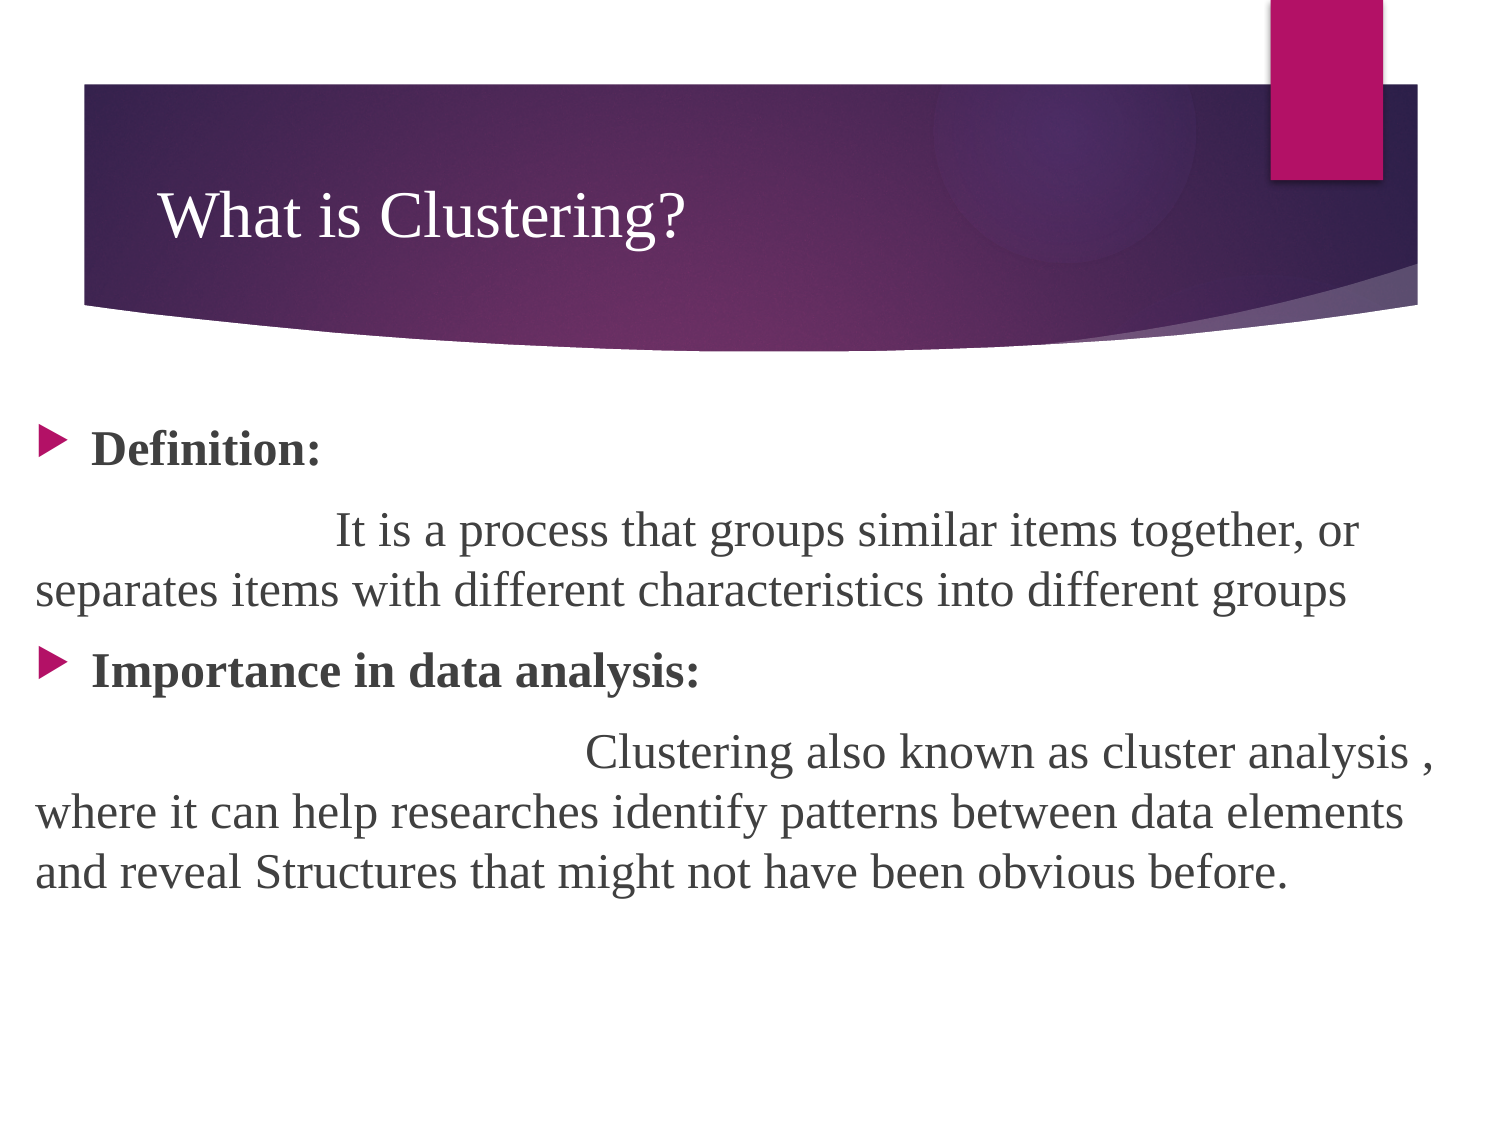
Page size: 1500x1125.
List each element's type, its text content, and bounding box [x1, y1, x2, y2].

title What is Clustering? [142, 152, 1183, 269]
list Definition: It is a process that groups similar items together, or separates items with different characteristics into different groups Importance in data analysis: Clustering also known as cluster analysis , where it can help researches identify patterns between data elements and reveal Structures that might not have been obvious before. [20, 408, 1470, 988]
